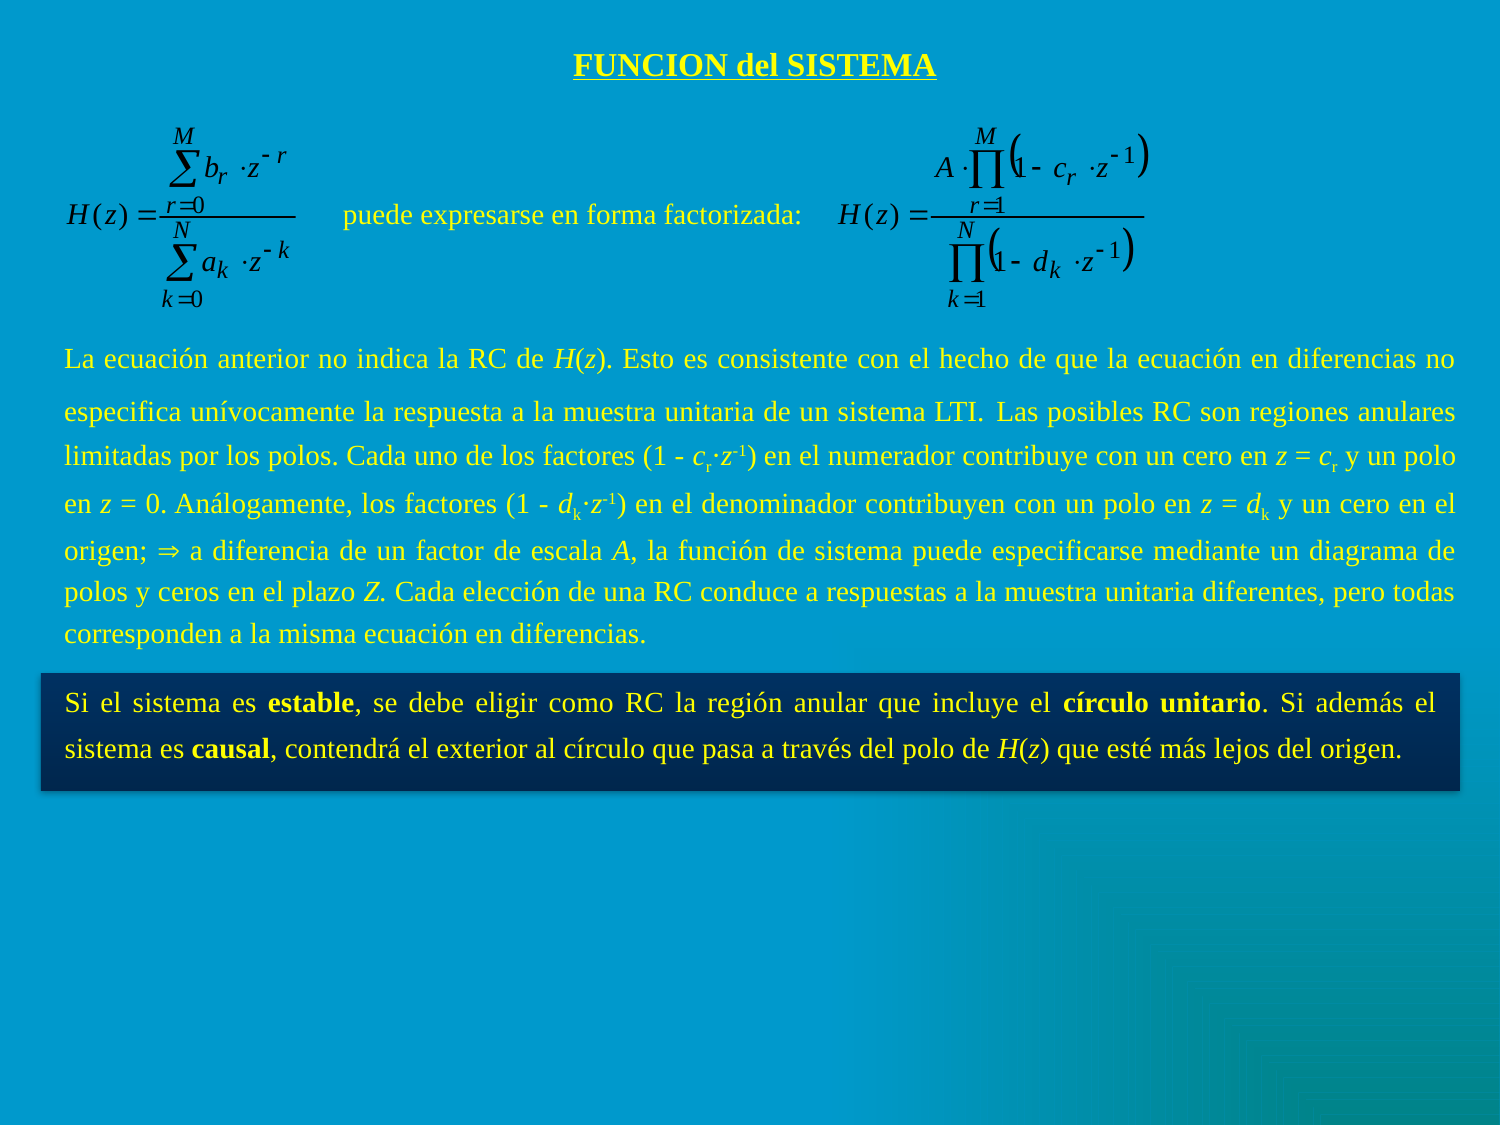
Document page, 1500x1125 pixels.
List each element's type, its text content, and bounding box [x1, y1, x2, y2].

text_box La ecuación anterior no indica la RC de H(z). Esto es consistente con el hecho de que la ecuación en diferencias no especifica unívocamente la respuesta a la muestra unitaria de un sistema LTI. Las posibles RC son regiones anulares limitadas por los polos. Cada uno de los factores (1 - cr·z-1) en el numerador contribuye con un cero en z = cr y un polo en z = 0. Análogamente, los factores (1 - dk·z-1) en el denominador contribuyen con un polo en z = dk y un cero en el origen;  a diferencia de un factor de escala A, la función de sistema puede especificarse mediante un diagrama de polos y ceros en el plazo Z. Cada elección de una RC conduce a respuestas a la muestra unitaria diferentes, pero todas corresponden a la misma ecuación en diferencias. [34, 332, 1457, 661]
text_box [61, 119, 1151, 315]
text_box FUNCION del SISTEMA [25, 37, 1473, 87]
text_box Si el sistema es estable, se debe eligir como RC la región anular que incluye el círculo unitario. Si además el sistema es causal, contendrá el exterior al círculo que pasa a través del polo de H(z) que esté más lejos del origen. [40, 673, 1460, 791]
